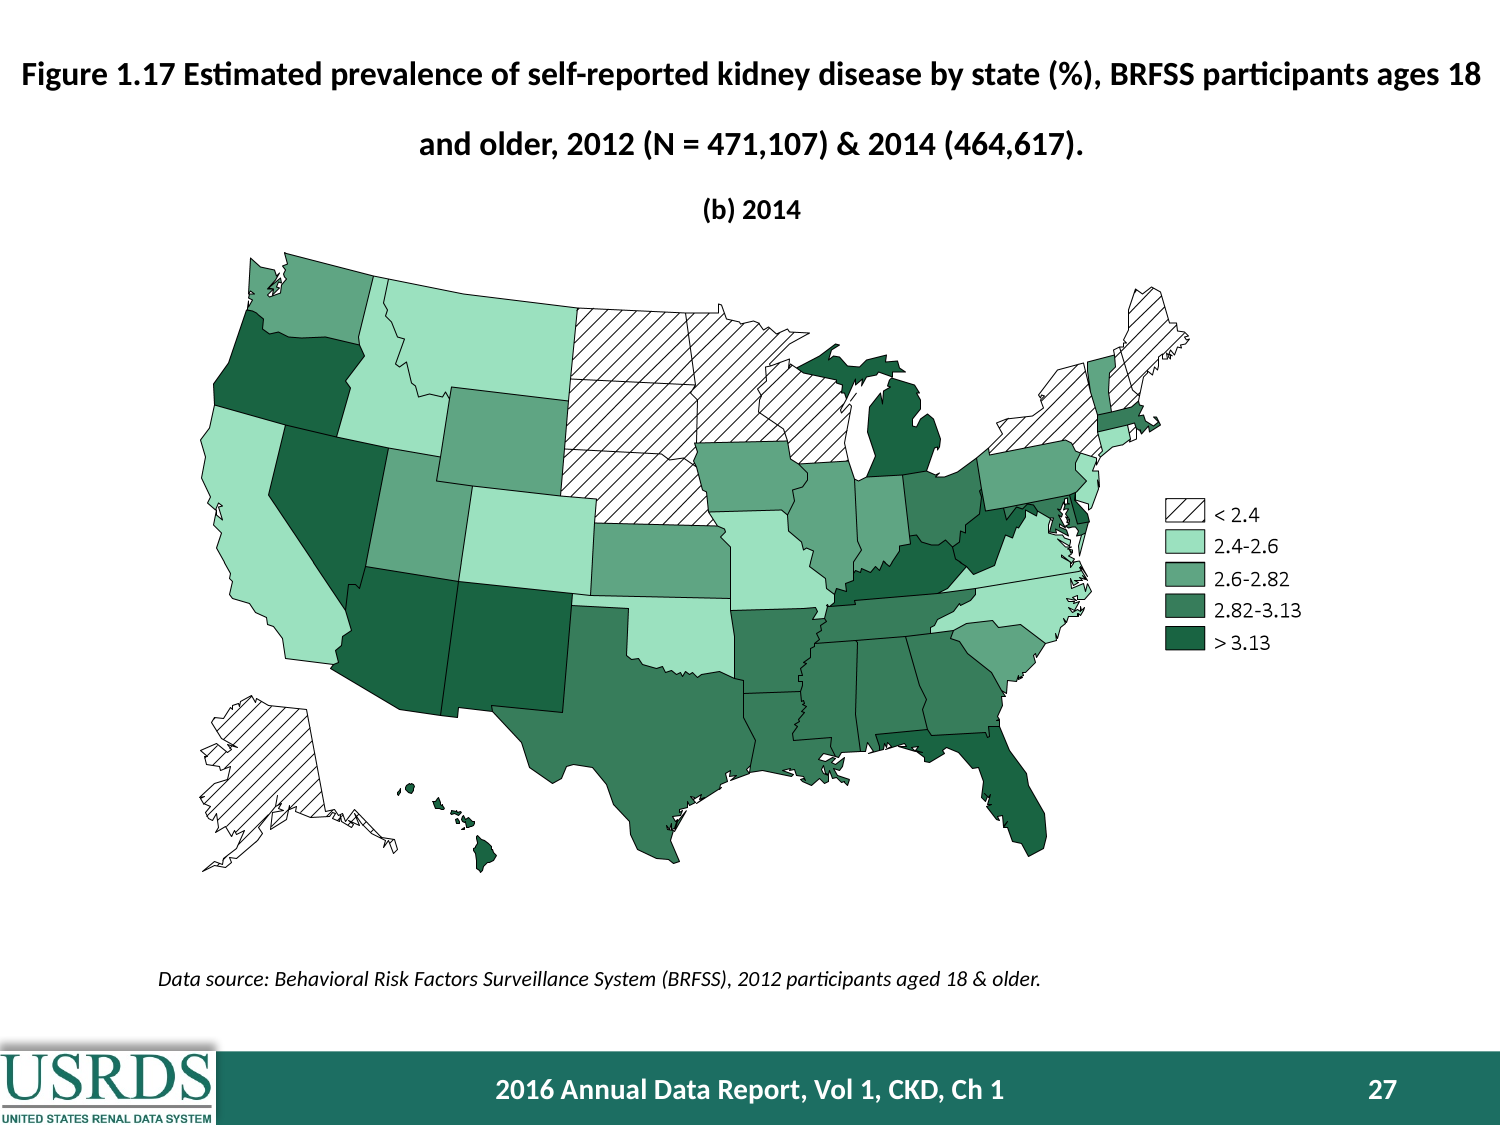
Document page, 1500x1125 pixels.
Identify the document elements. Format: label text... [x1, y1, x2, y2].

footer 2016 Annual Data Report, Vol 1, CKD, Ch 1 [450, 1062, 1050, 1113]
picture [198, 252, 1302, 873]
text_box Data source: Behavioral Risk Factors Surveillance System (BRFSS), 2012 participants aged 18 & older. [143, 952, 1356, 1013]
picture [0, 1051, 216, 1125]
slide_number 27 [1262, 1062, 1413, 1108]
text_box Figure 1.17 Estimated prevalence of self-reported kidney disease by state (%), BRFSS participants ages 18 and older, 2012 (N = 471,107) & 2014 (464,617). (b) 2014 [1, 37, 1500, 253]
